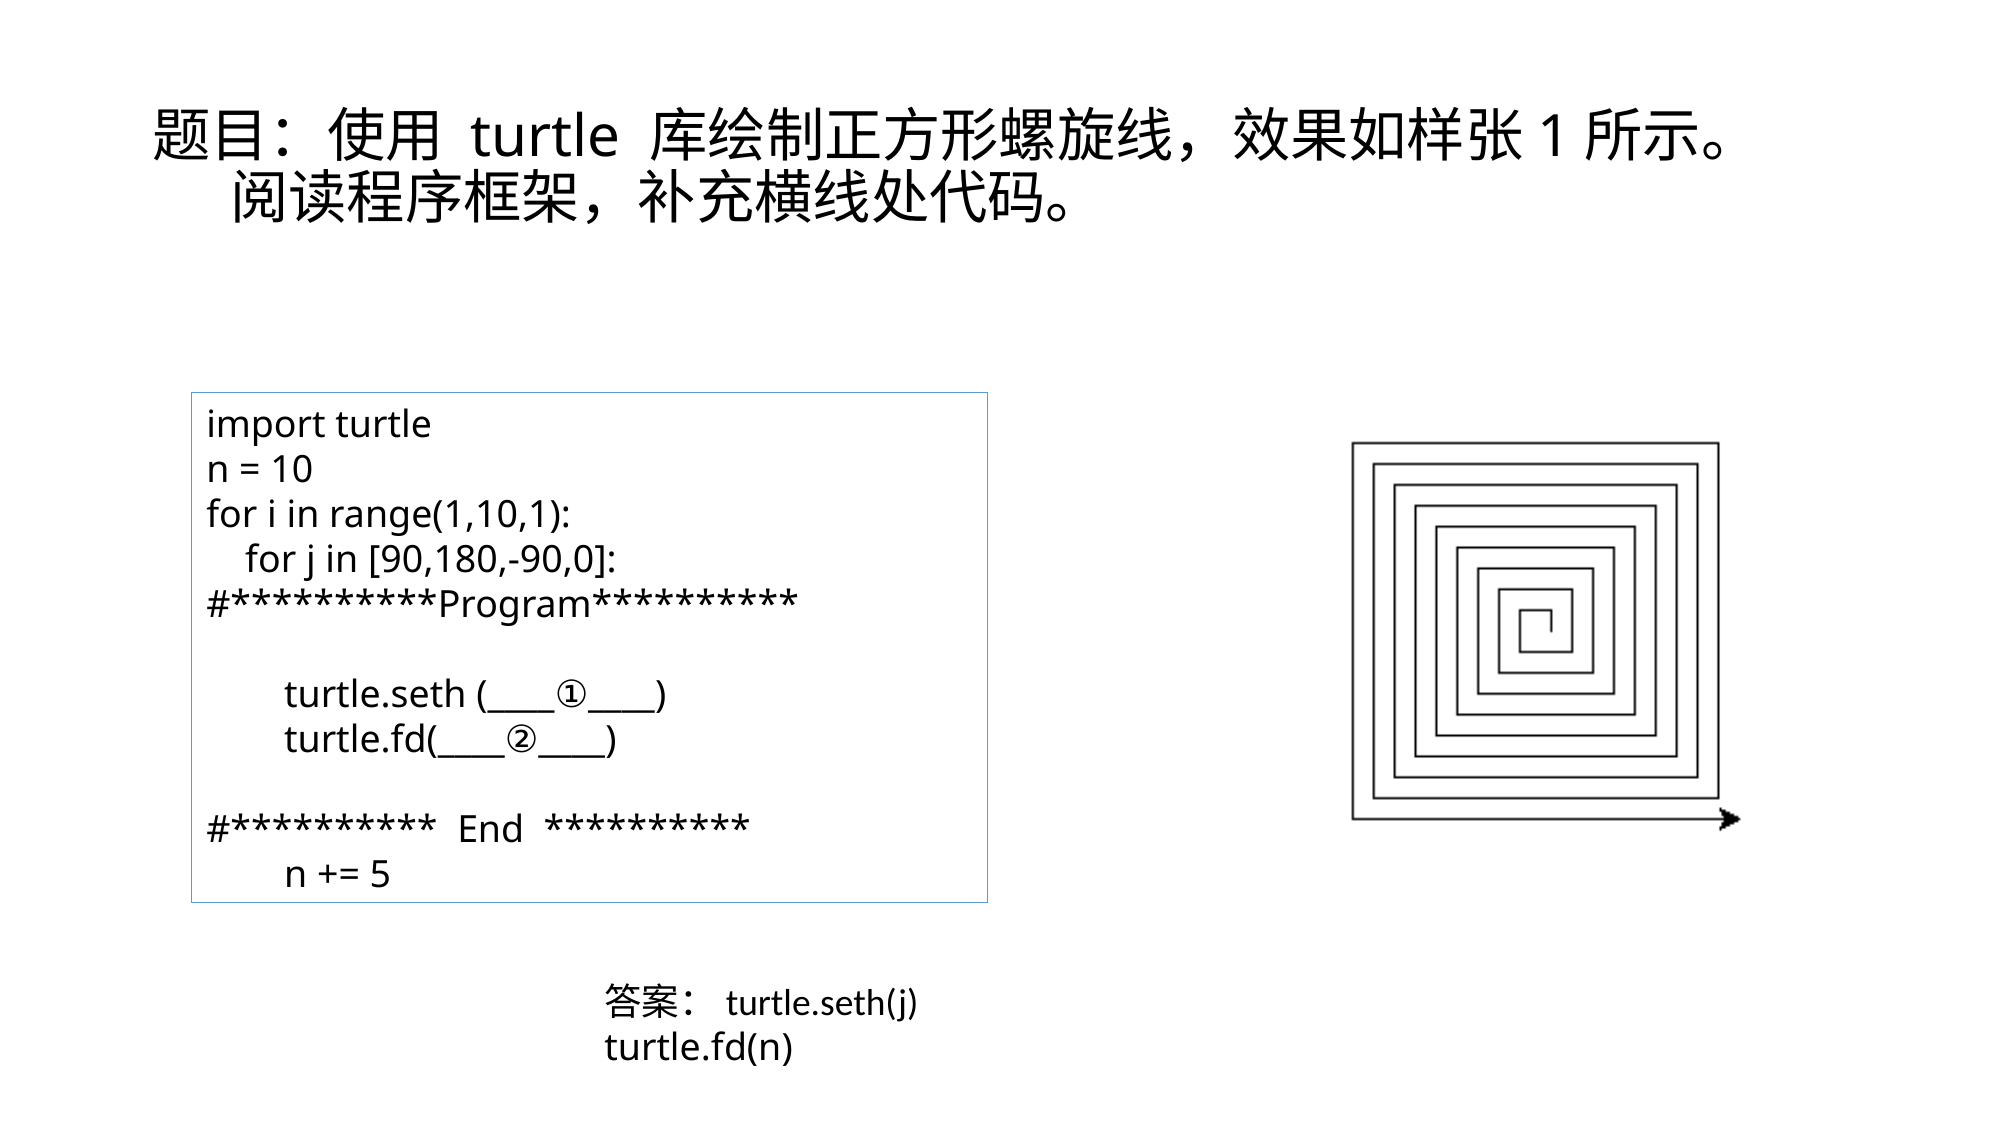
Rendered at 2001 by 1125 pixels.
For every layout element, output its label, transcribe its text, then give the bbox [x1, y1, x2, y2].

picture [1225, 392, 1788, 899]
text_box 答案：turtle.seth(j) turtle.fd(n) [589, 970, 1590, 1075]
text_box import turtle n = 10 for i in range(1,10,1): for j in [90,180,-90,0]: #**********Program********** turtle.seth (____①____) turtle.fd(____②____) #********** End ********** n += 5 [191, 392, 988, 903]
title 题目：使用 turtle 库绘制正方形螺旋线，效果如样张1所示。 阅读程序框架，补充横线处代码。 [137, 59, 1863, 278]
